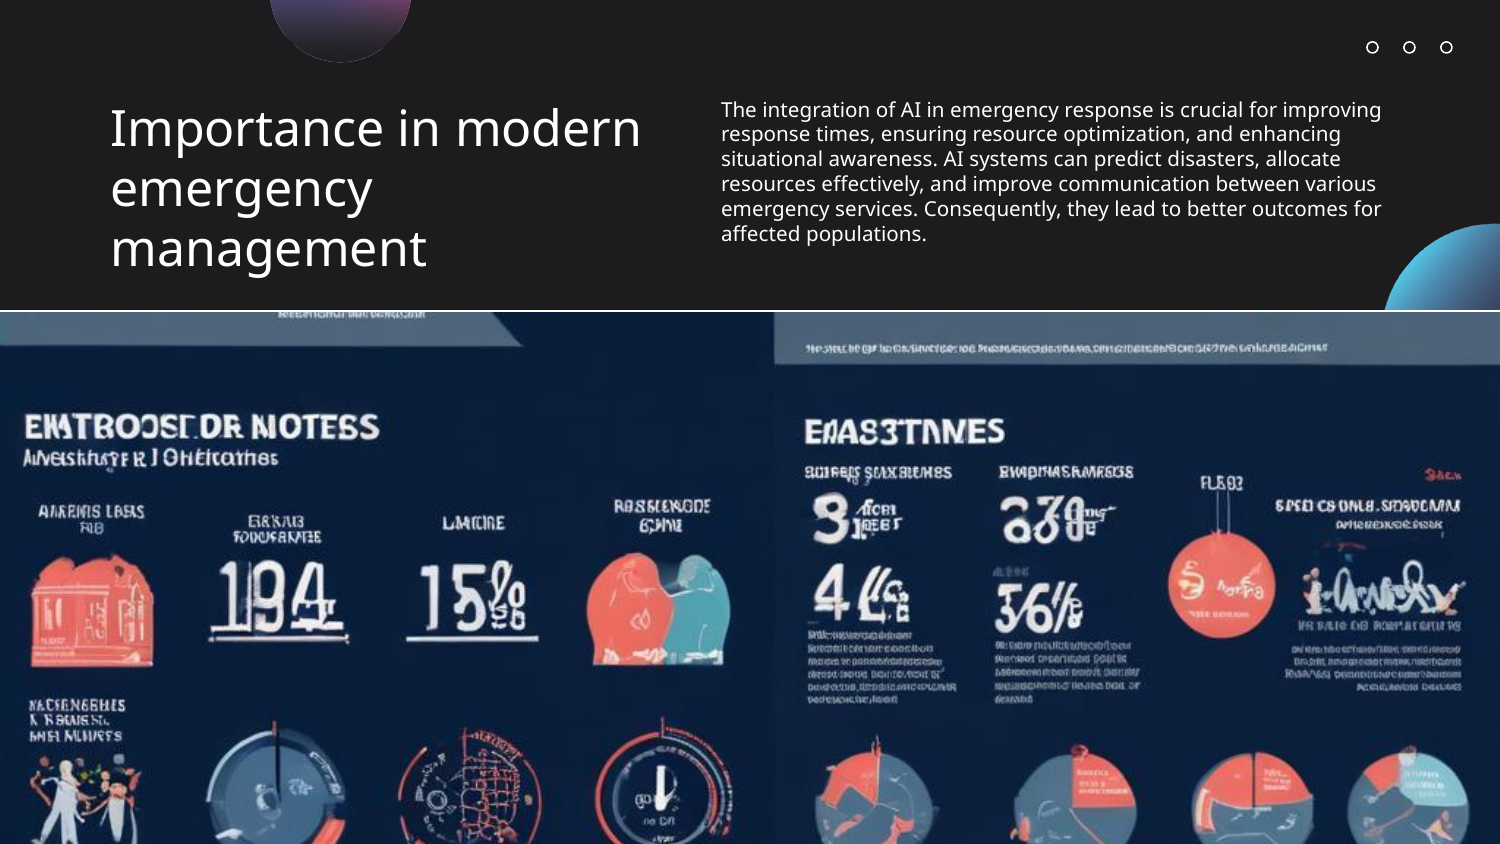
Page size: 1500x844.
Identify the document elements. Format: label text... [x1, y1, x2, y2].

subtitle The integration of AI in emergency response is crucial for improving response times, ensuring resource optimization, and enhancing situational awareness. AI systems can predict disasters, allocate resources effectively, and improve communication between various emergency services. Consequently, they lead to better outcomes for affected populations. [674, 80, 1413, 262]
picture [1370, 176, 1500, 310]
picture [250, 0, 431, 81]
picture [0, 311, 1500, 844]
title Importance in modern emergency management [95, 81, 674, 261]
